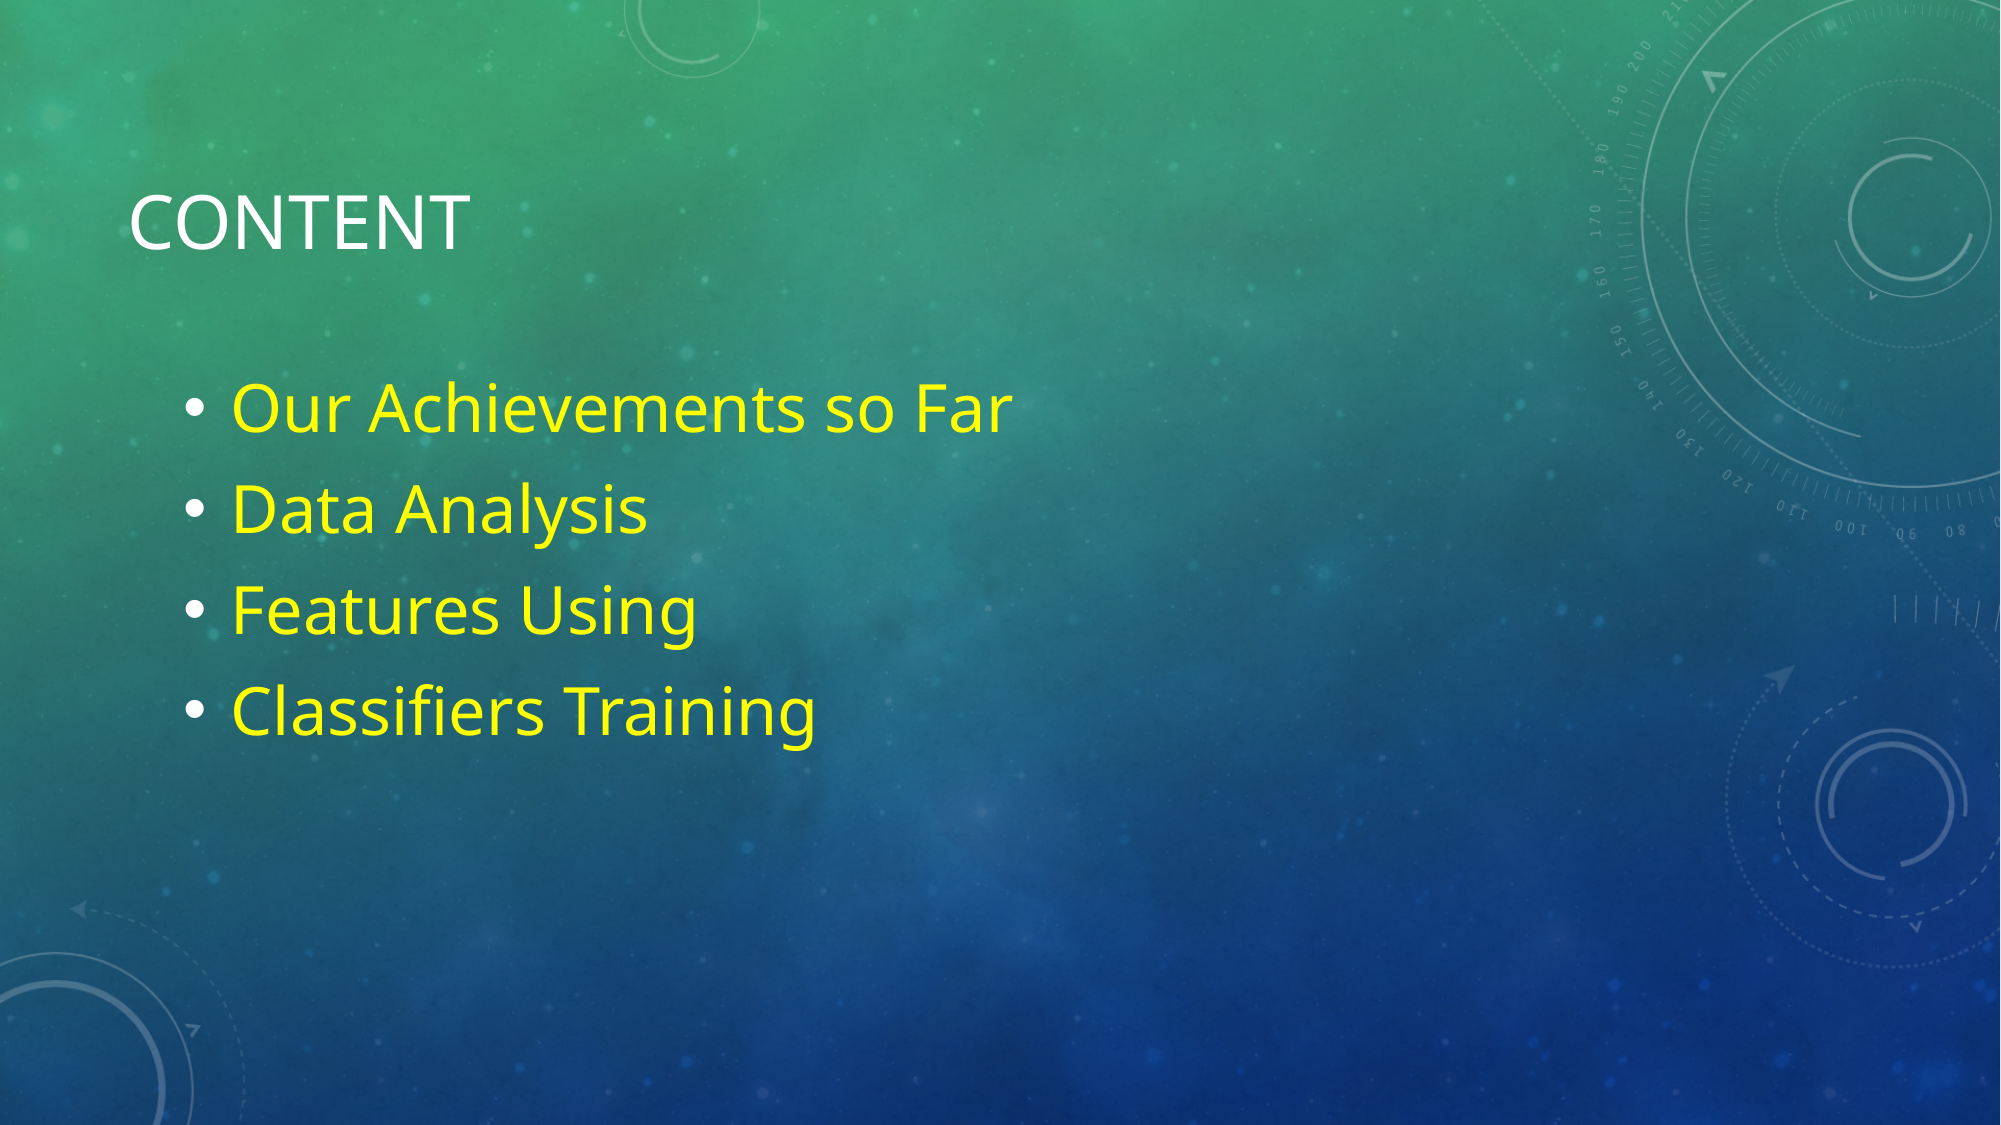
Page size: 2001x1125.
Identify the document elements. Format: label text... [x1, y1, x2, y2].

picture [0, 0, 2001, 1125]
list Our Achievements so Far Data Analysis Features Using Classifiers Training [169, 358, 1831, 767]
title Content [112, 99, 1775, 339]
